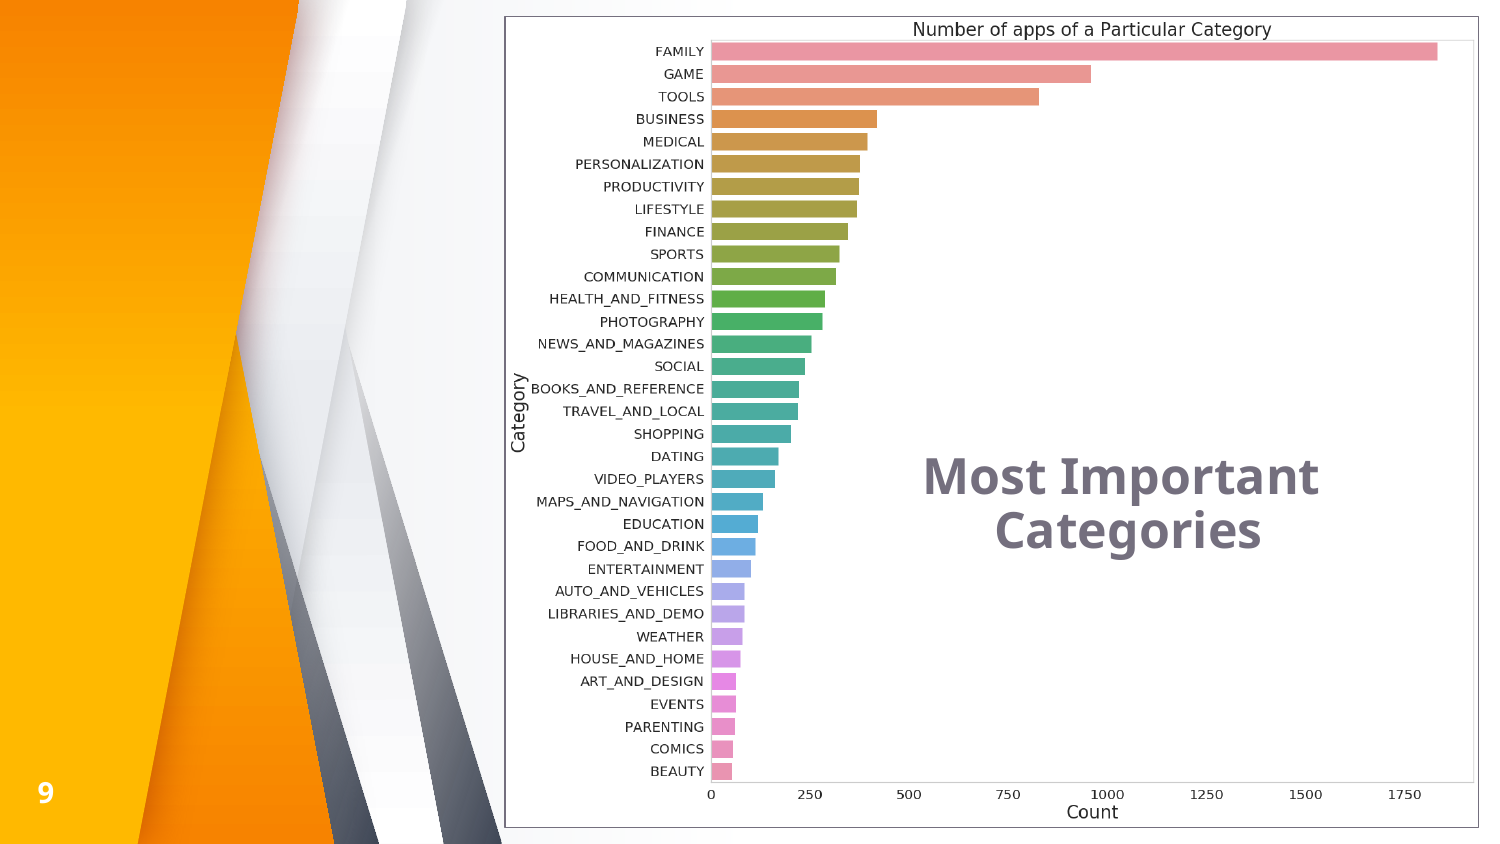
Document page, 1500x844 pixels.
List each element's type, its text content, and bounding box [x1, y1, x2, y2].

picture [505, 16, 1478, 827]
slide_number ‹#› [37, 774, 99, 816]
